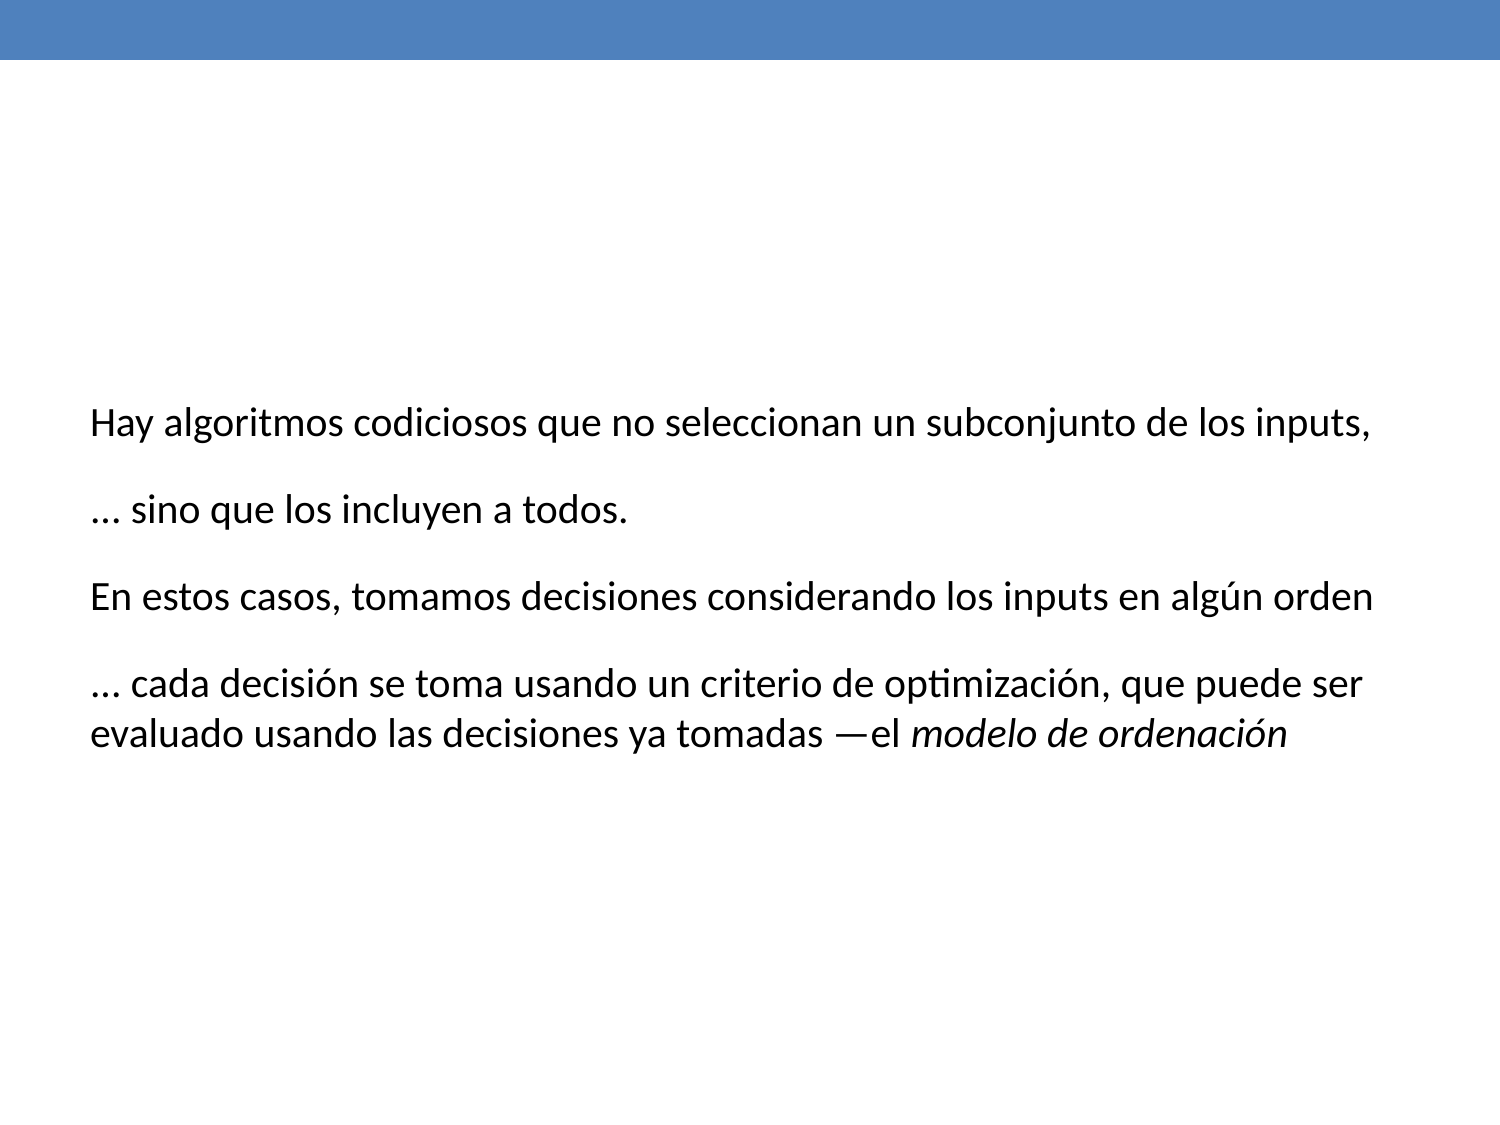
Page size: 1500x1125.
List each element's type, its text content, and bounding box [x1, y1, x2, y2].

list Hay algoritmos codiciosos que no seleccionan un subconjunto de los inputs, ... sino que los incluyen a todos. En estos casos, tomamos decisiones considerando los inputs en algún orden ... cada decisión se toma usando un criterio de optimización, que puede ser evaluado usando las decisiones ya tomadas —el modelo de ordenación [75, 87, 1425, 1063]
